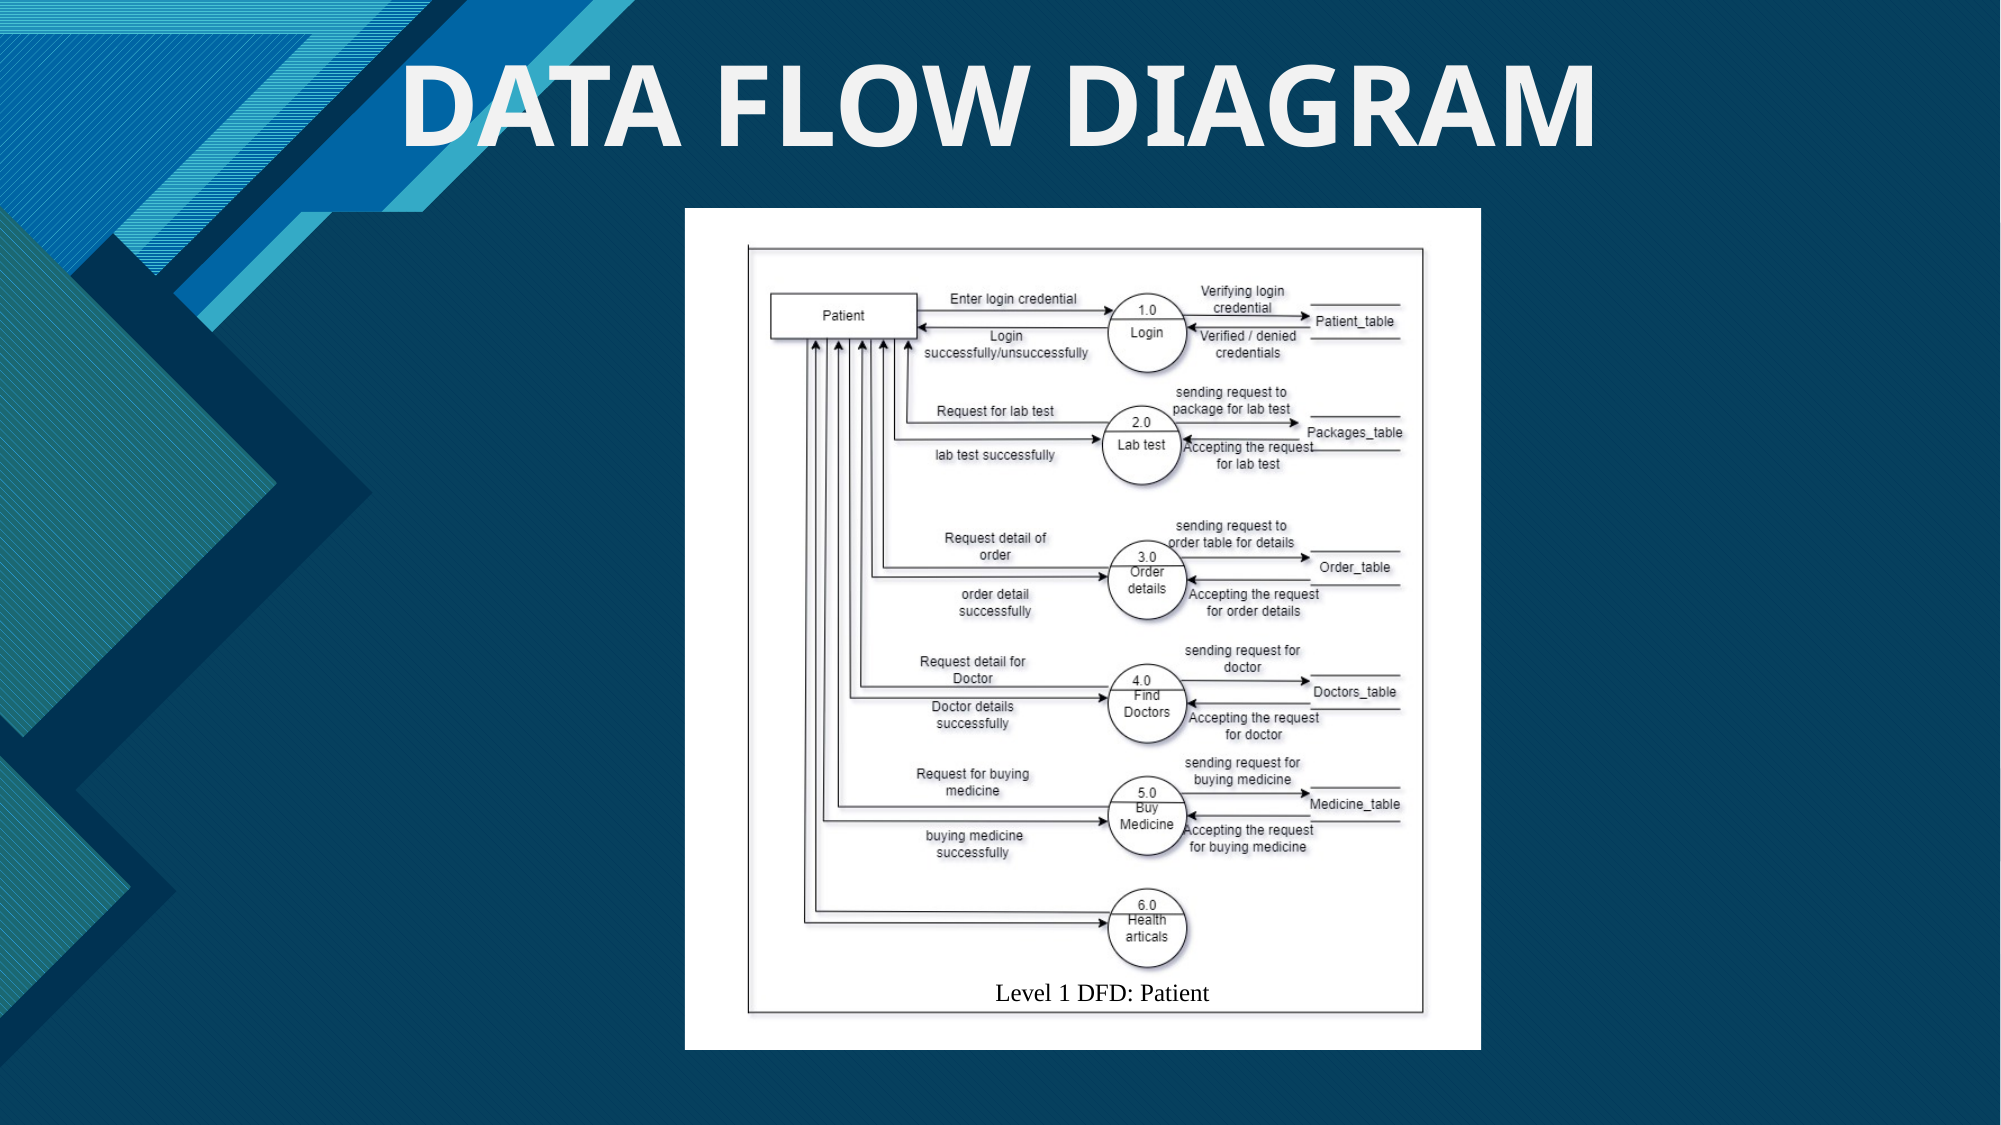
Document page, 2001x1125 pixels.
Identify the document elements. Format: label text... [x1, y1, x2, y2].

text_box [684, 133, 2000, 209]
picture [685, 209, 1481, 1049]
title DATA FLOW DIAGRAM [0, 0, 2000, 178]
